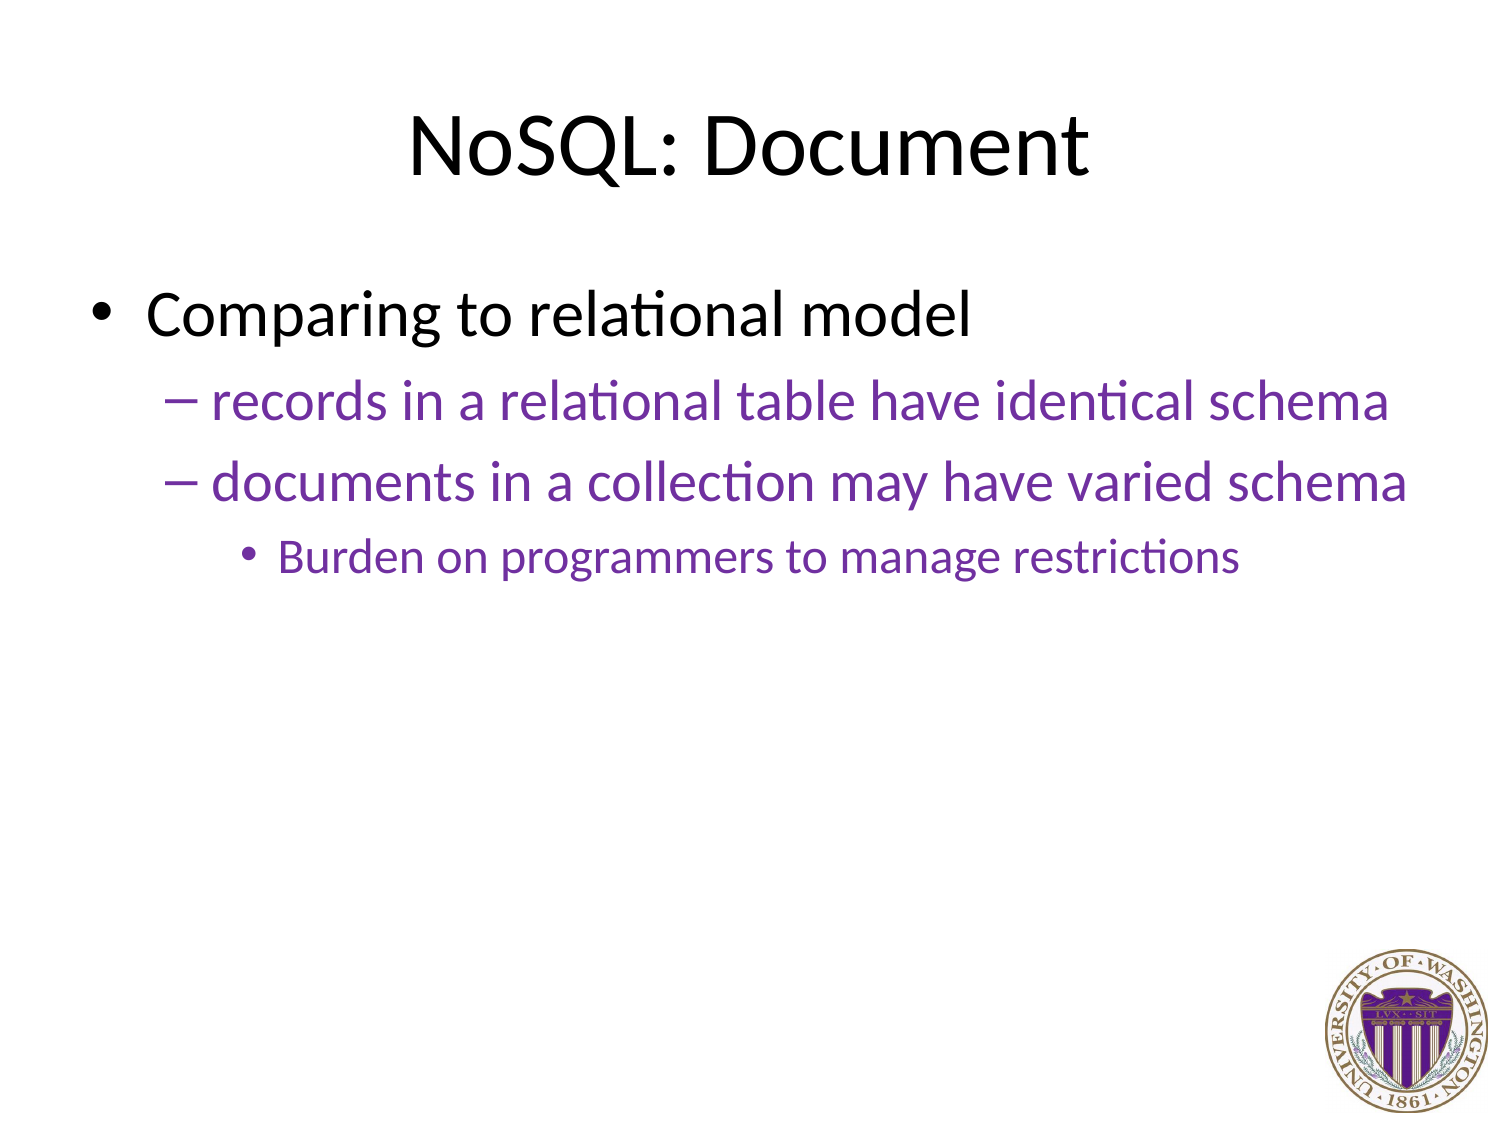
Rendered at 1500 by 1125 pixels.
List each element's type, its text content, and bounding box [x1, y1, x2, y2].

title NoSQL: Document [75, 45, 1425, 233]
picture [1324, 949, 1488, 1113]
list Comparing to relational model records in a relational table have identical schema documents in a collection may have varied schema Burden on programmers to manage restrictions [75, 262, 1497, 1005]
